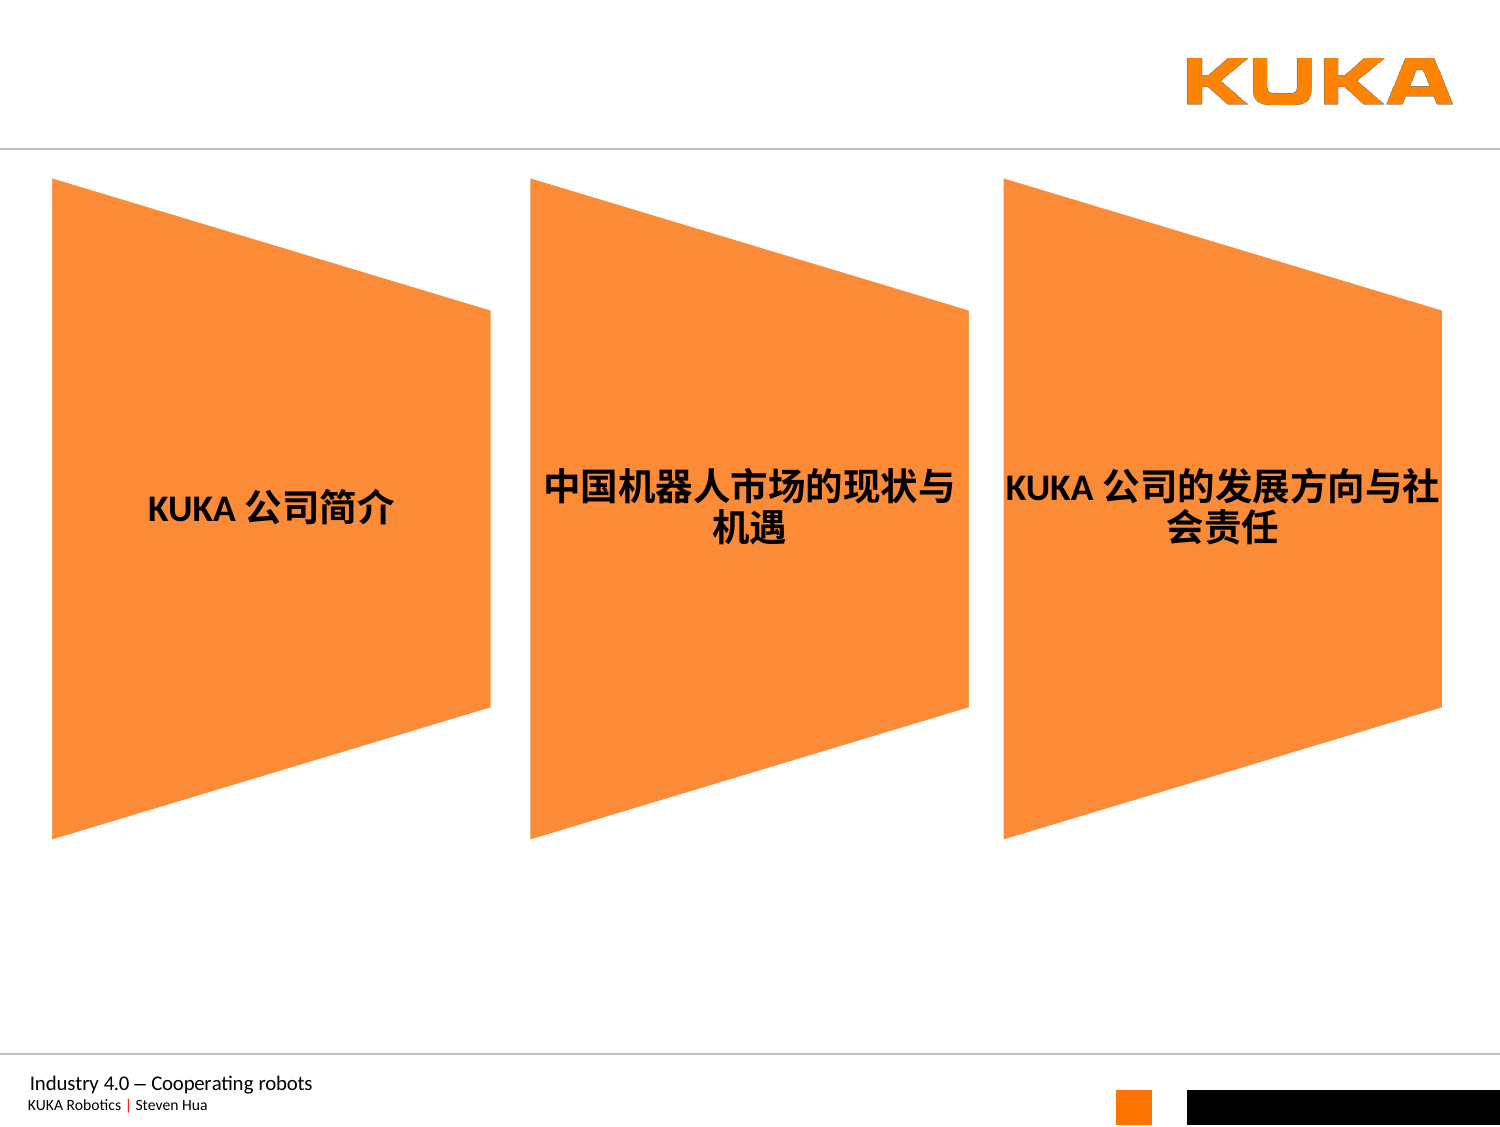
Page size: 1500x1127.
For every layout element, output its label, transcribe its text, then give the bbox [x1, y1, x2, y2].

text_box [49, 175, 1445, 843]
picture [1187, 58, 1453, 105]
text_box Industry 4.0 – Cooperating robots KUKA Robotics | Steven Hua [13, 1061, 491, 1121]
